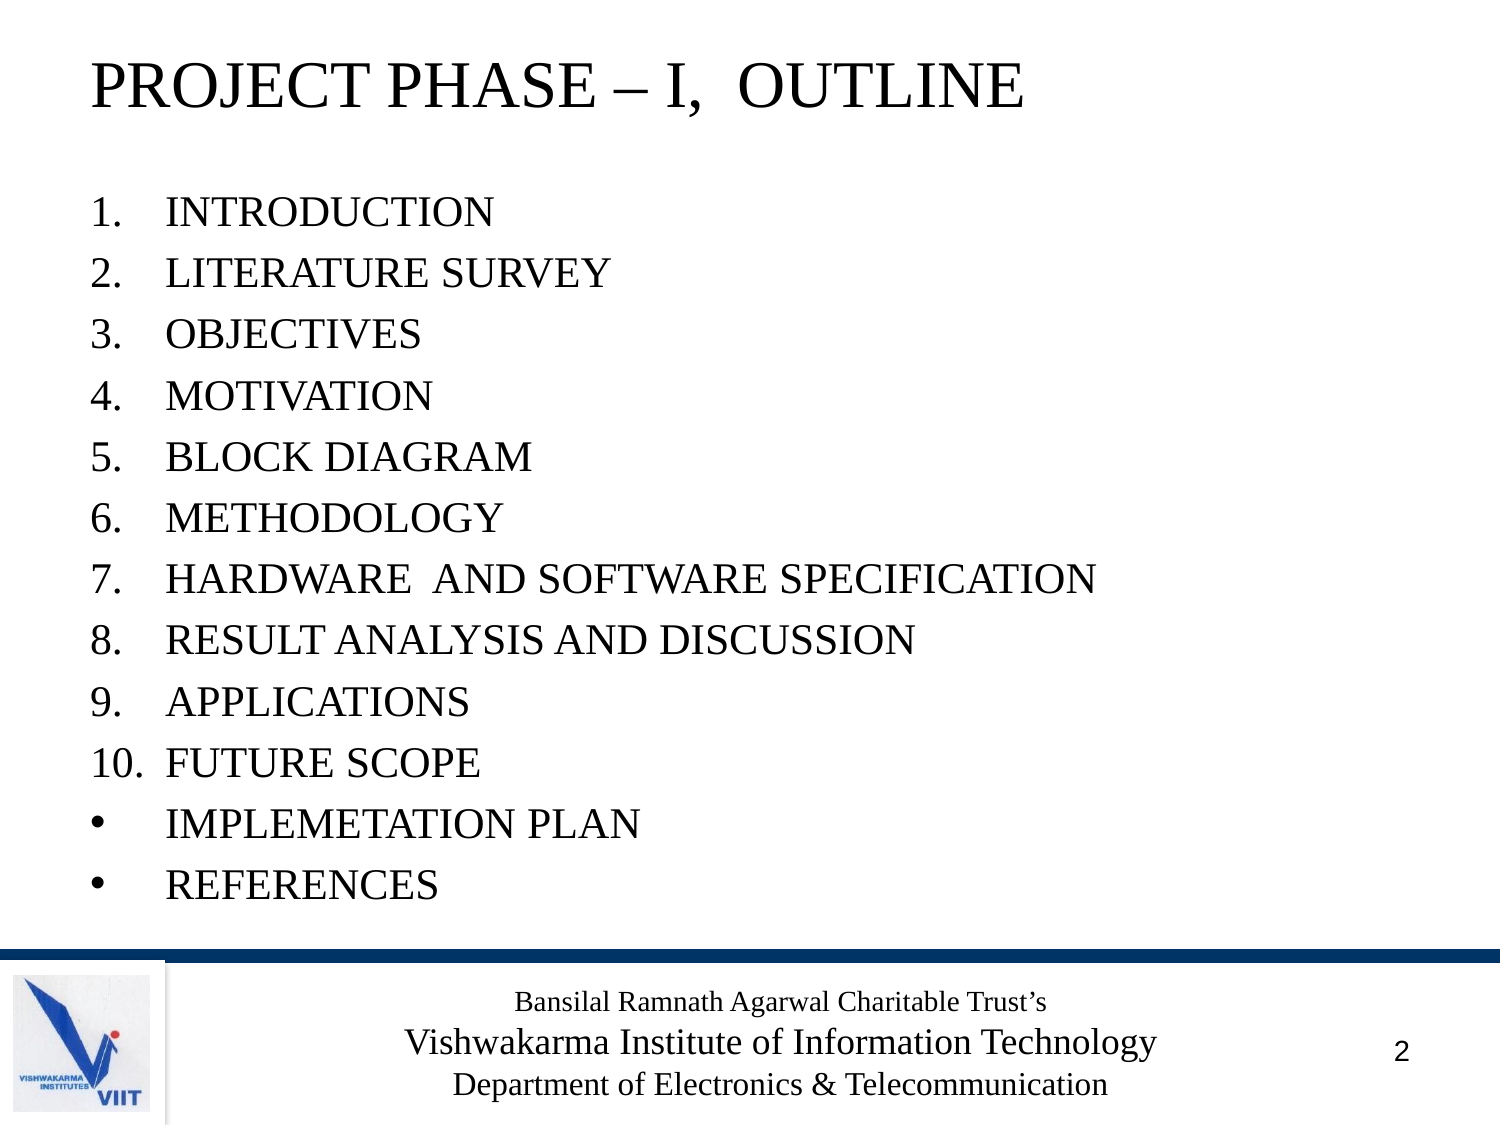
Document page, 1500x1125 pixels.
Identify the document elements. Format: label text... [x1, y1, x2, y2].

text_box [0, 949, 1500, 963]
picture [12, 974, 151, 1113]
slide_number 2 [1074, 1024, 1426, 1103]
title PROJECT PHASE – I, outline [74, 12, 1426, 151]
list INTRODUCTION LITERATURE SURVEY OBJECTIVES MOTIVATION BLOCK DIAGRAM METHODOLOGY HARDWARE AND SOFTWARE SPECIFICATION RESULT ANALYSIS AND DISCUSSION APPLICATIONS FUTURE SCOPE IMPLEMETATION PLAN REFERENCES [74, 174, 1426, 951]
text_box Bansilal Ramnath Agarwal Charitable Trust’s Vishwakarma Institute of Information Technology Department of Electronics & Telecommunication [170, 974, 1413, 1110]
